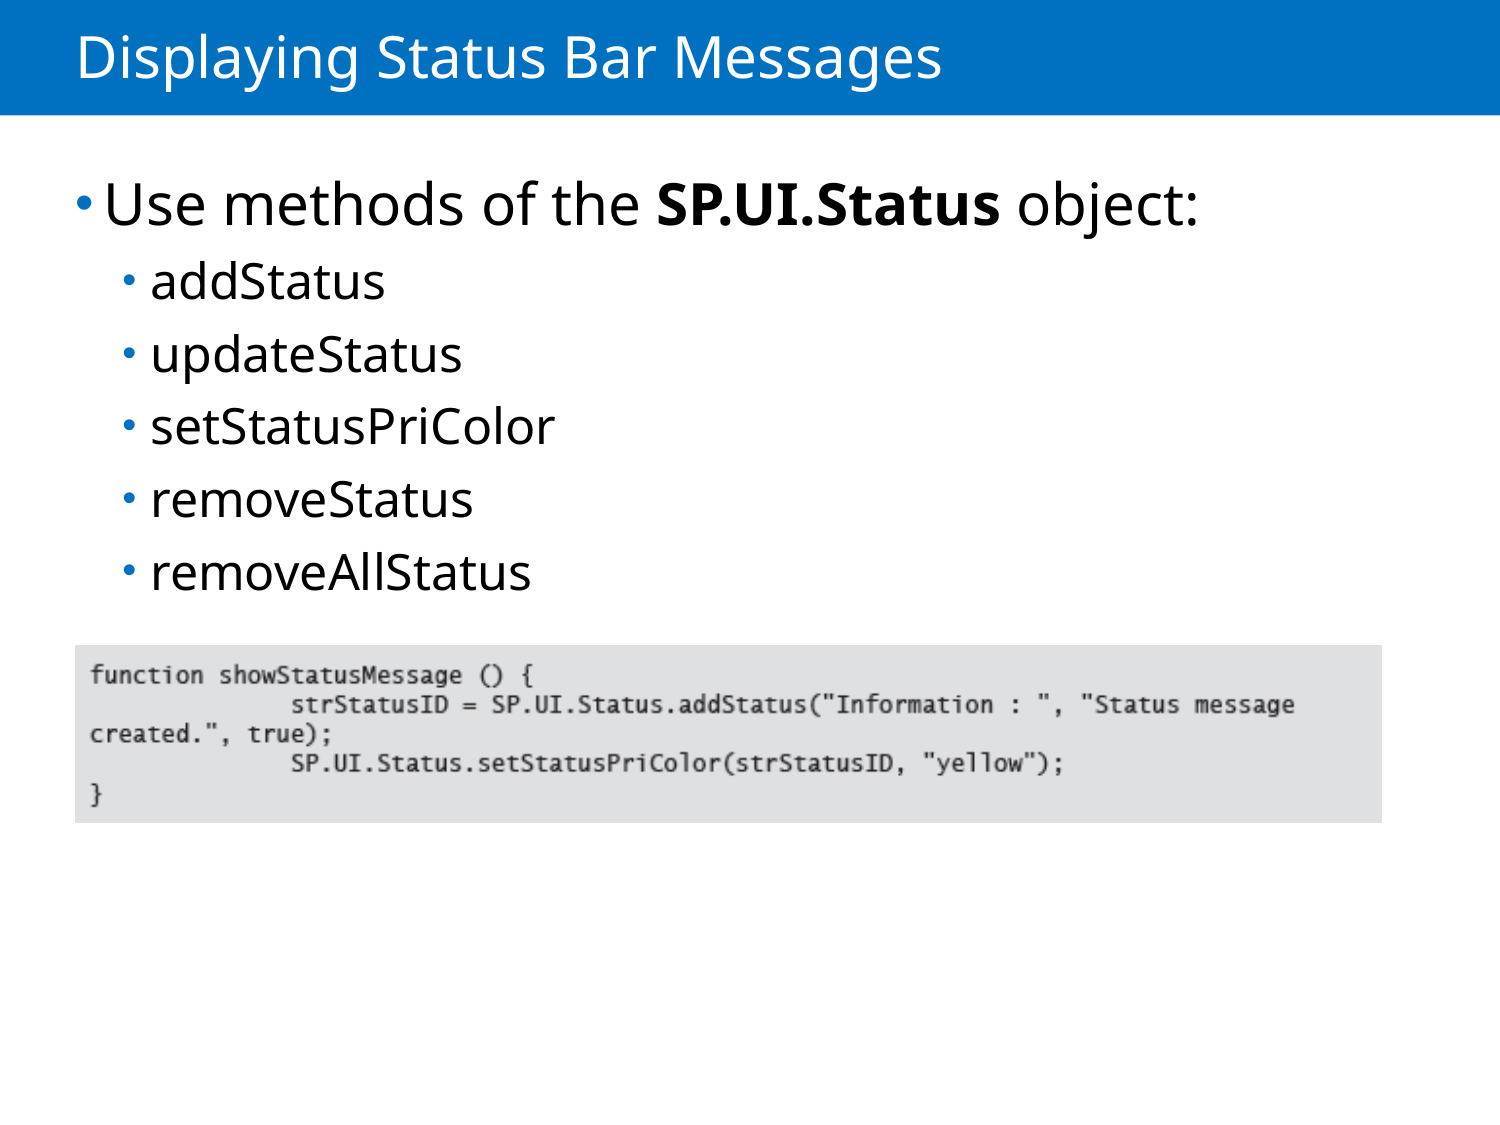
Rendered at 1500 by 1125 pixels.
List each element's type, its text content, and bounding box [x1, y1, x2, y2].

title Displaying Status Bar Messages [75, 0, 1351, 122]
text_box Use methods of the SP.UI.Status object: addStatus updateStatus setStatusPriColor removeStatus removeAllStatus [75, 167, 1408, 1012]
picture [74, 644, 1382, 823]
